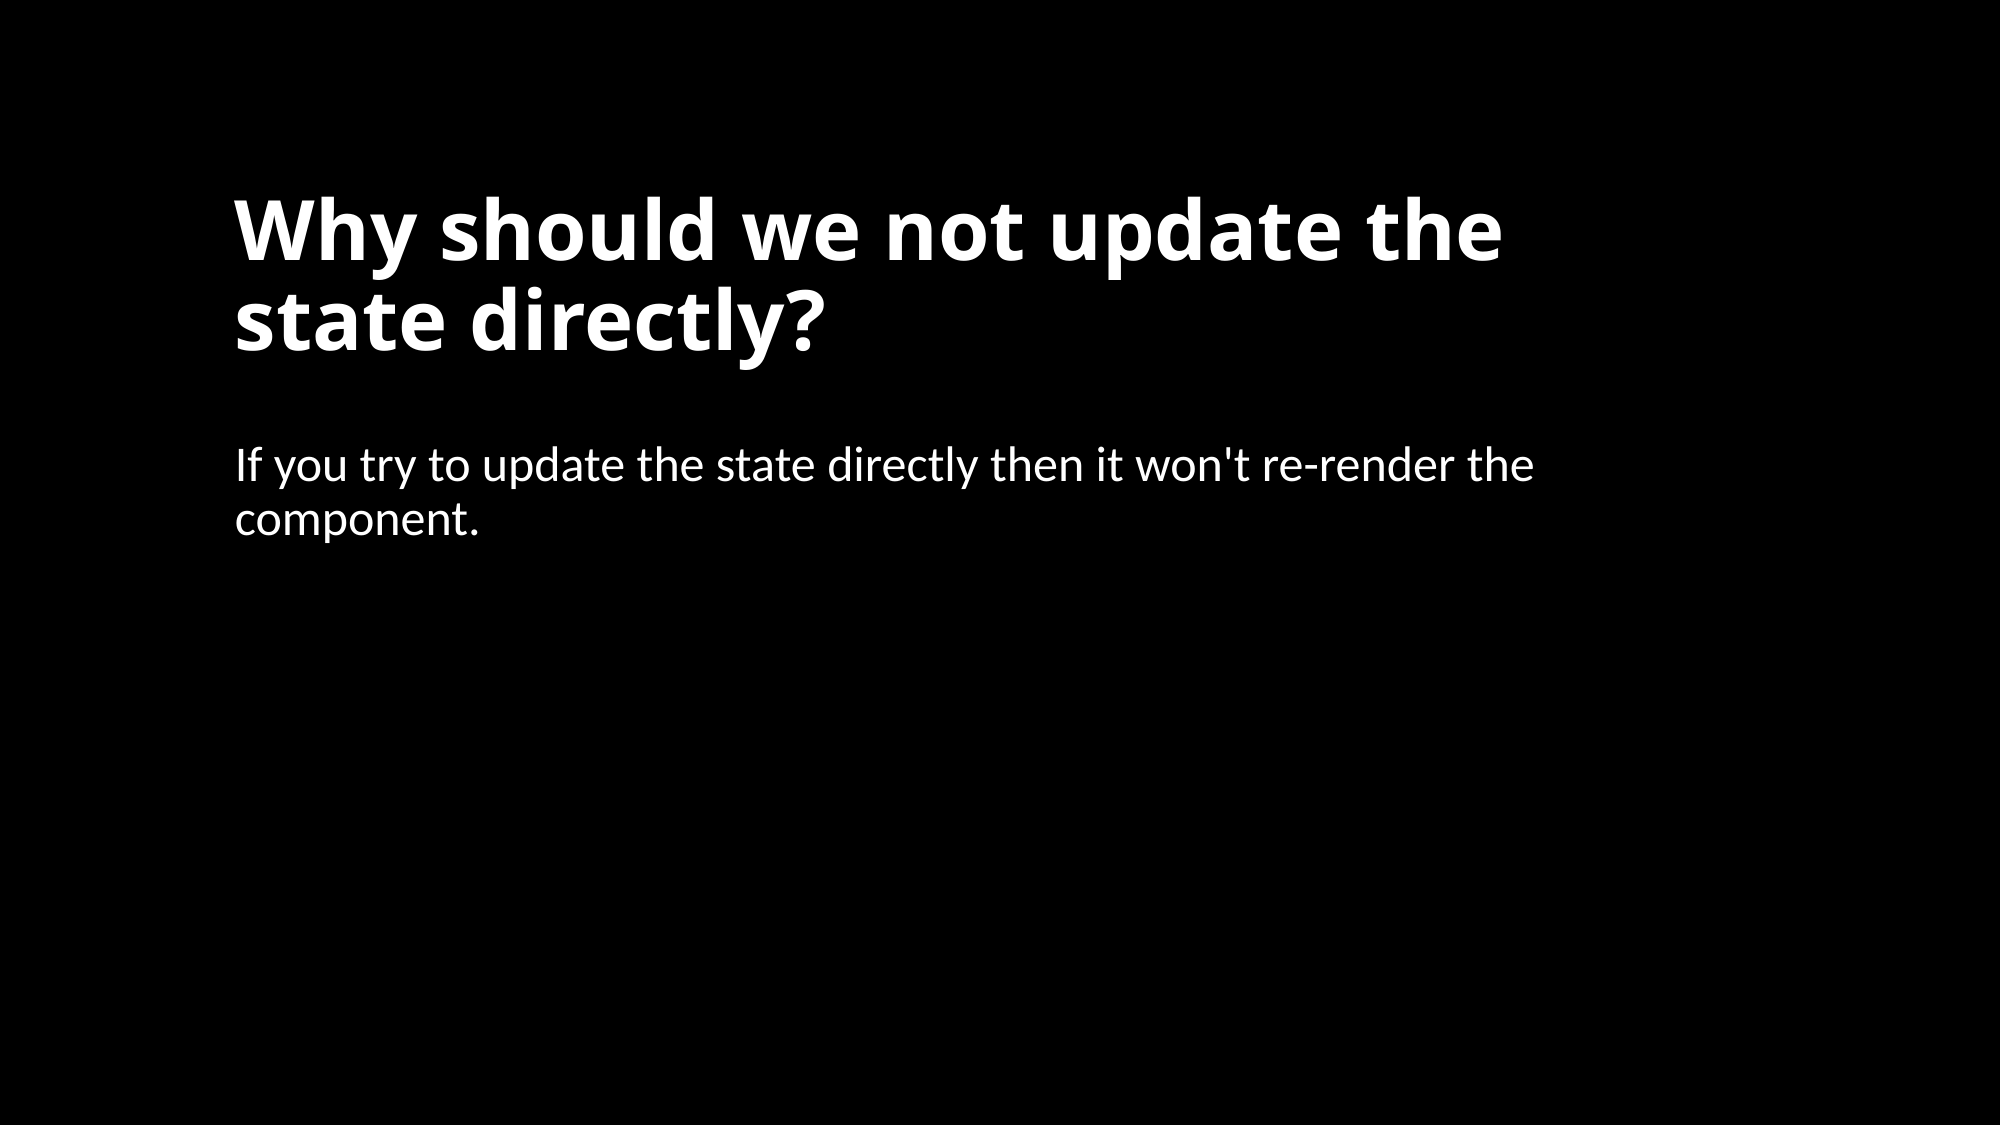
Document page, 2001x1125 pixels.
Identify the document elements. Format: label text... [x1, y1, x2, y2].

subtitle If you try to update the state directly then it won't re-render the component. [219, 431, 1720, 924]
title Why should we not update the state directly? [219, 172, 1720, 376]
